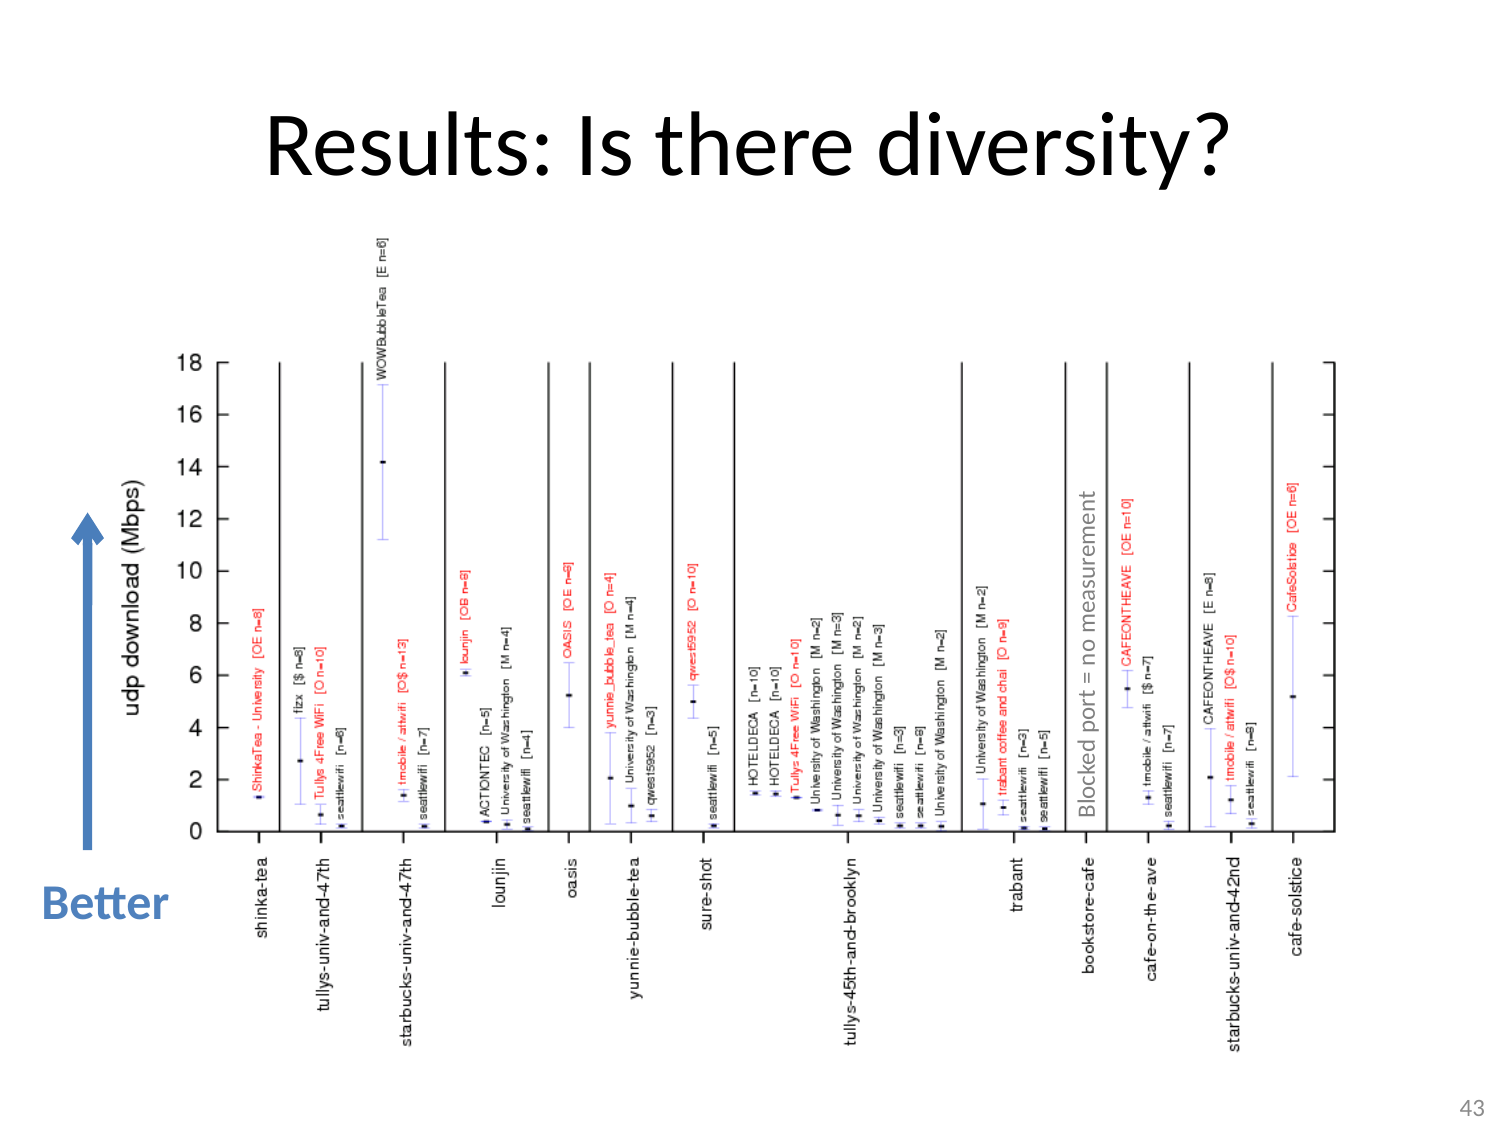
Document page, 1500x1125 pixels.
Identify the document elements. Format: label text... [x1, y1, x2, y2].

picture [99, 199, 1378, 1072]
text_box Better [26, 862, 94, 938]
title Results: Is there diversity? [75, 45, 1425, 233]
slide_number 43 [1149, 1087, 1500, 1125]
